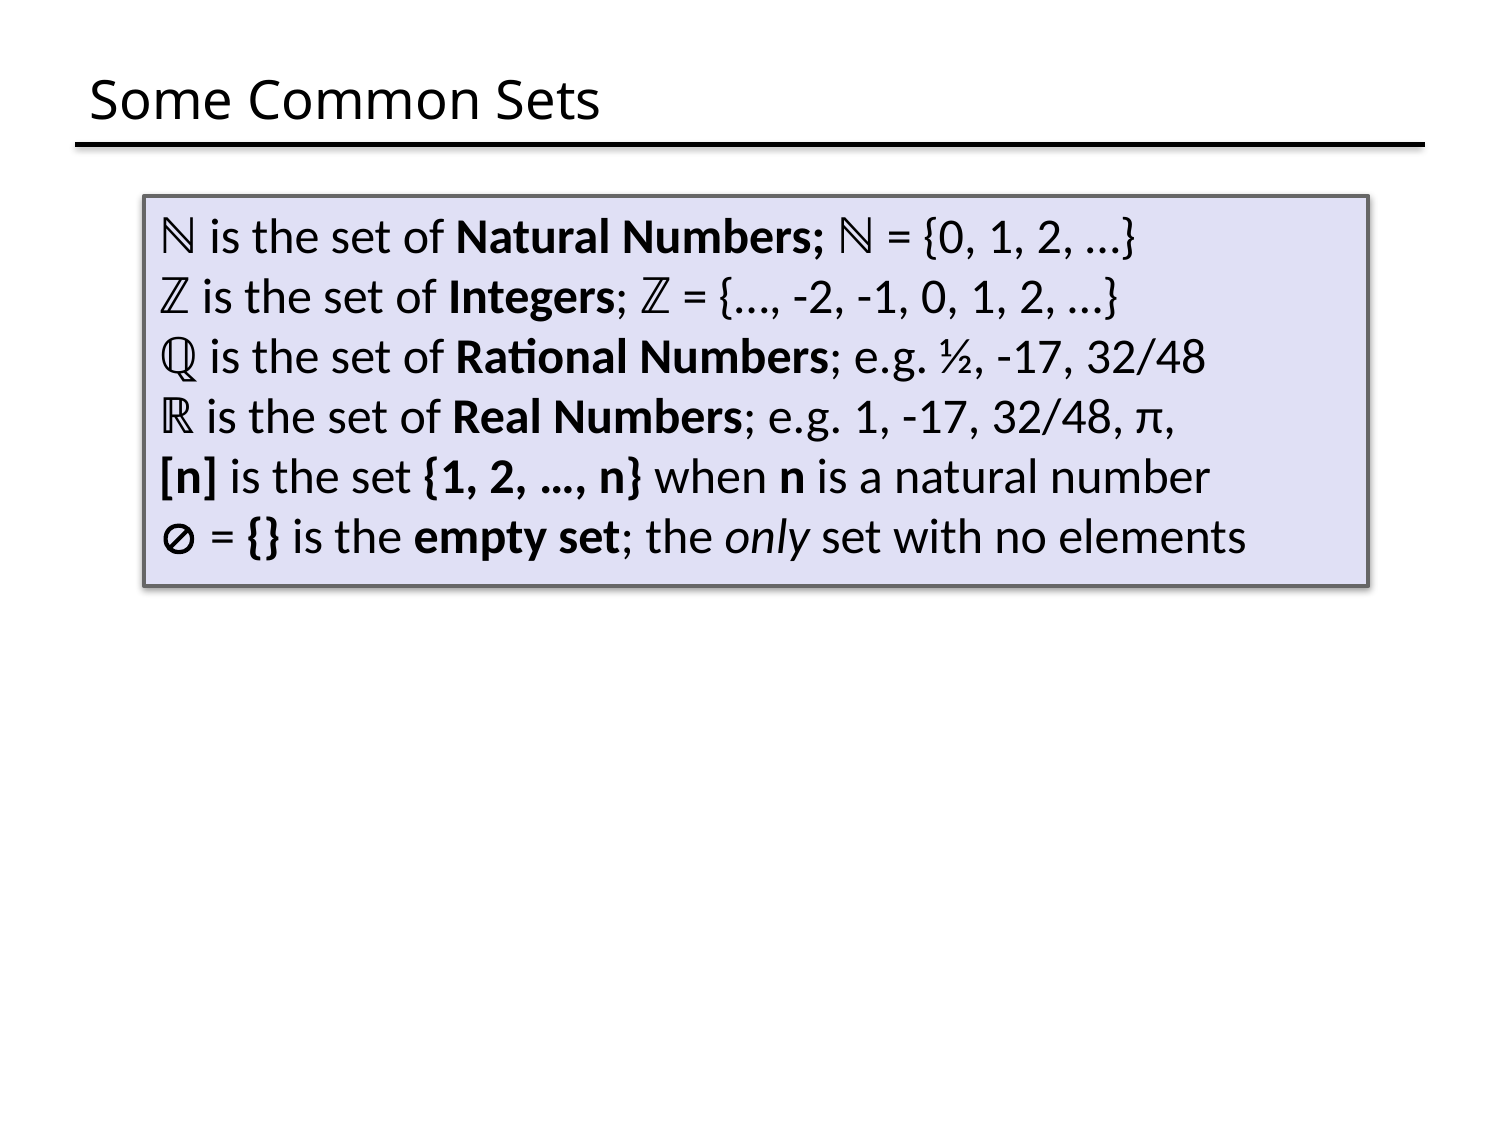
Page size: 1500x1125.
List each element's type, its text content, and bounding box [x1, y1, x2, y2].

title Some Common Sets [75, 57, 1425, 158]
